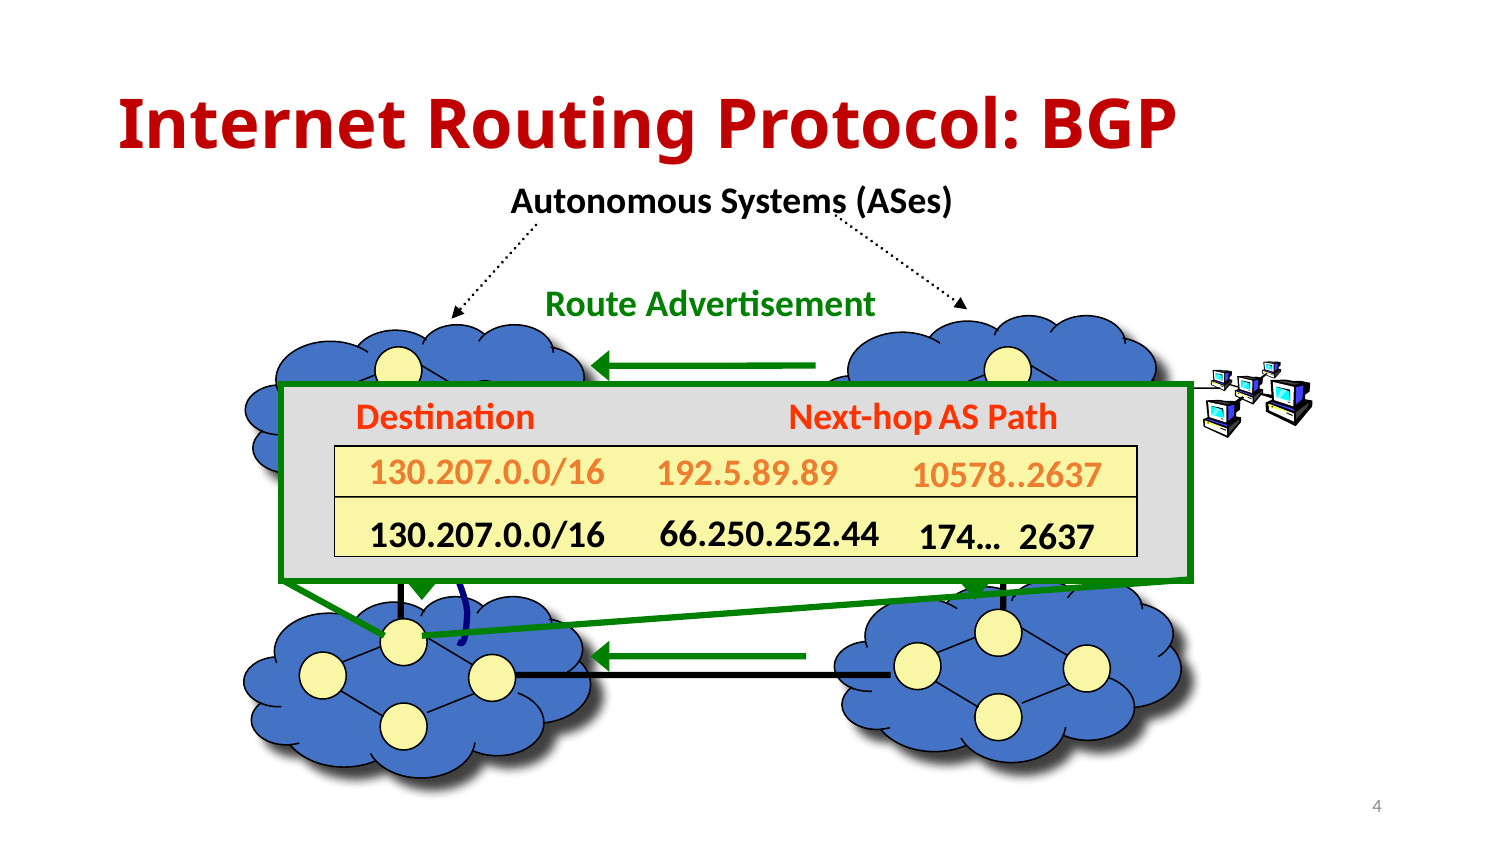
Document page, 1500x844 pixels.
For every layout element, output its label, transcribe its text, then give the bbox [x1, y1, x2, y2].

text_box [590, 645, 807, 667]
text_box [590, 355, 816, 377]
text_box [984, 346, 1032, 381]
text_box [894, 636, 1111, 741]
title Internet Routing Protocol: BGP [103, 45, 1397, 208]
text_box [953, 297, 968, 310]
text_box [374, 346, 422, 381]
text_box [830, 315, 1157, 381]
text_box [1111, 636, 1182, 736]
text_box [243, 633, 591, 778]
picture [1201, 359, 1313, 441]
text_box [281, 579, 1191, 636]
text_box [299, 636, 516, 751]
slide_number 4 [1059, 782, 1397, 828]
text_box [834, 636, 1061, 763]
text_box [281, 384, 1191, 579]
text_box [245, 324, 585, 472]
text_box [451, 305, 465, 319]
text_box Autonomous Systems (ASes) [451, 168, 1013, 229]
text_box Route Advertisement [530, 271, 892, 332]
